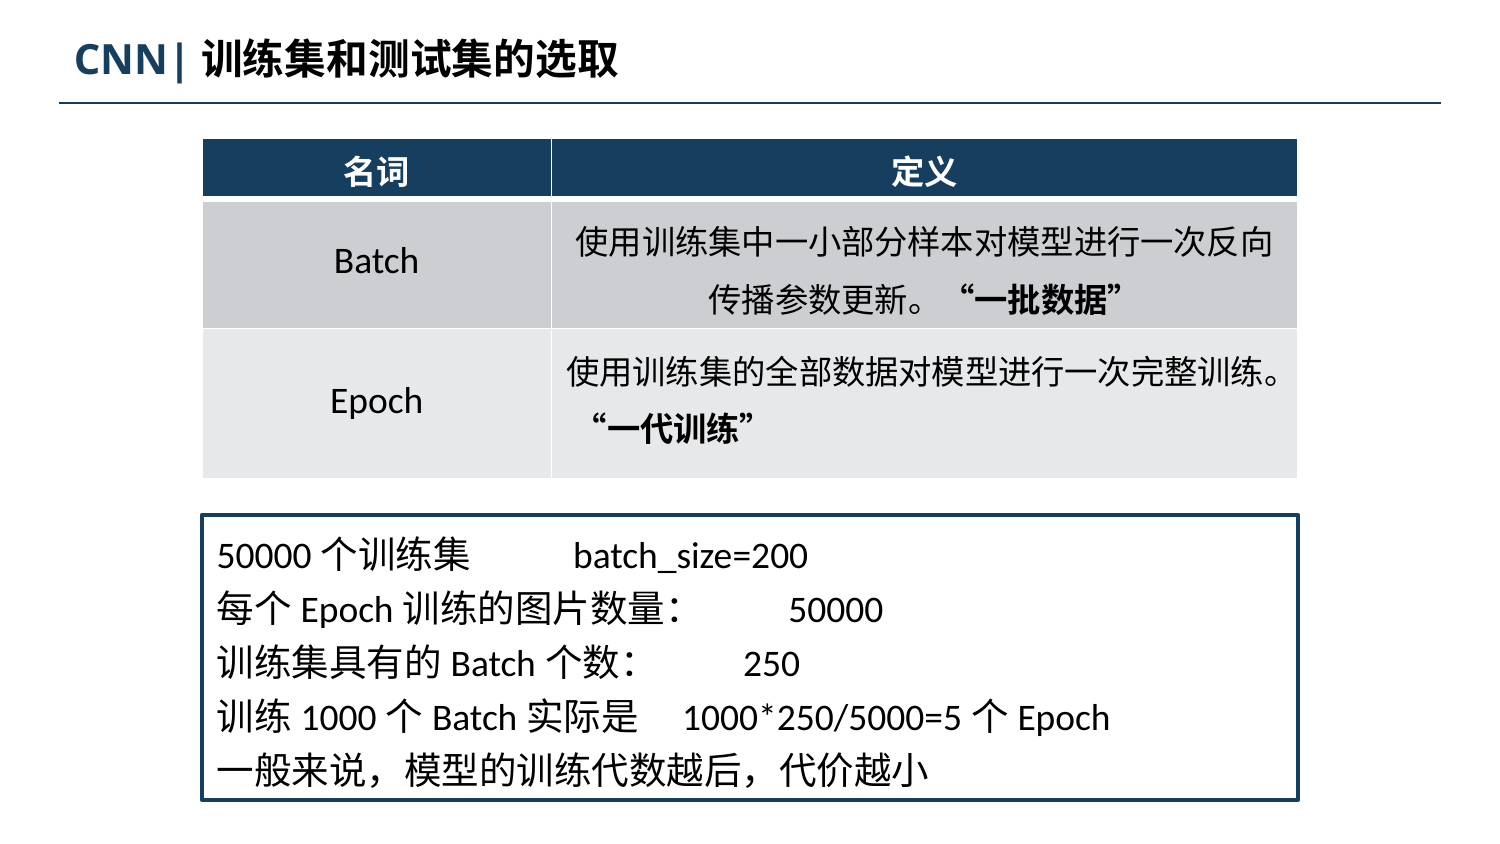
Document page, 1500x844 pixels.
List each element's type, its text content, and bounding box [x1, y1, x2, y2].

table_cell Batch [203, 202, 551, 328]
table_header 定义 [552, 139, 1297, 196]
table_cell Epoch [203, 329, 551, 478]
text_box 50000个训练集 batch_size=200 每个Epoch训练的图片数量： 50000 训练集具有的Batch个数： 250 训练1000个Batch实际是 1000*250/5000=5个Epoch 一般来说，模型的训练代数越后，代价越小 [200, 513, 1300, 802]
table_header 名词 [203, 139, 551, 196]
table_cell 使用训练集的全部数据对模型进行一次完整训练。 “一代训练” [552, 329, 1297, 478]
table_cell 使用训练集中一小部分样本对模型进行一次反向传播参数更新。“一批数据” [552, 202, 1297, 328]
text_box CNN|训练集和测试集的选取 [58, 25, 774, 91]
